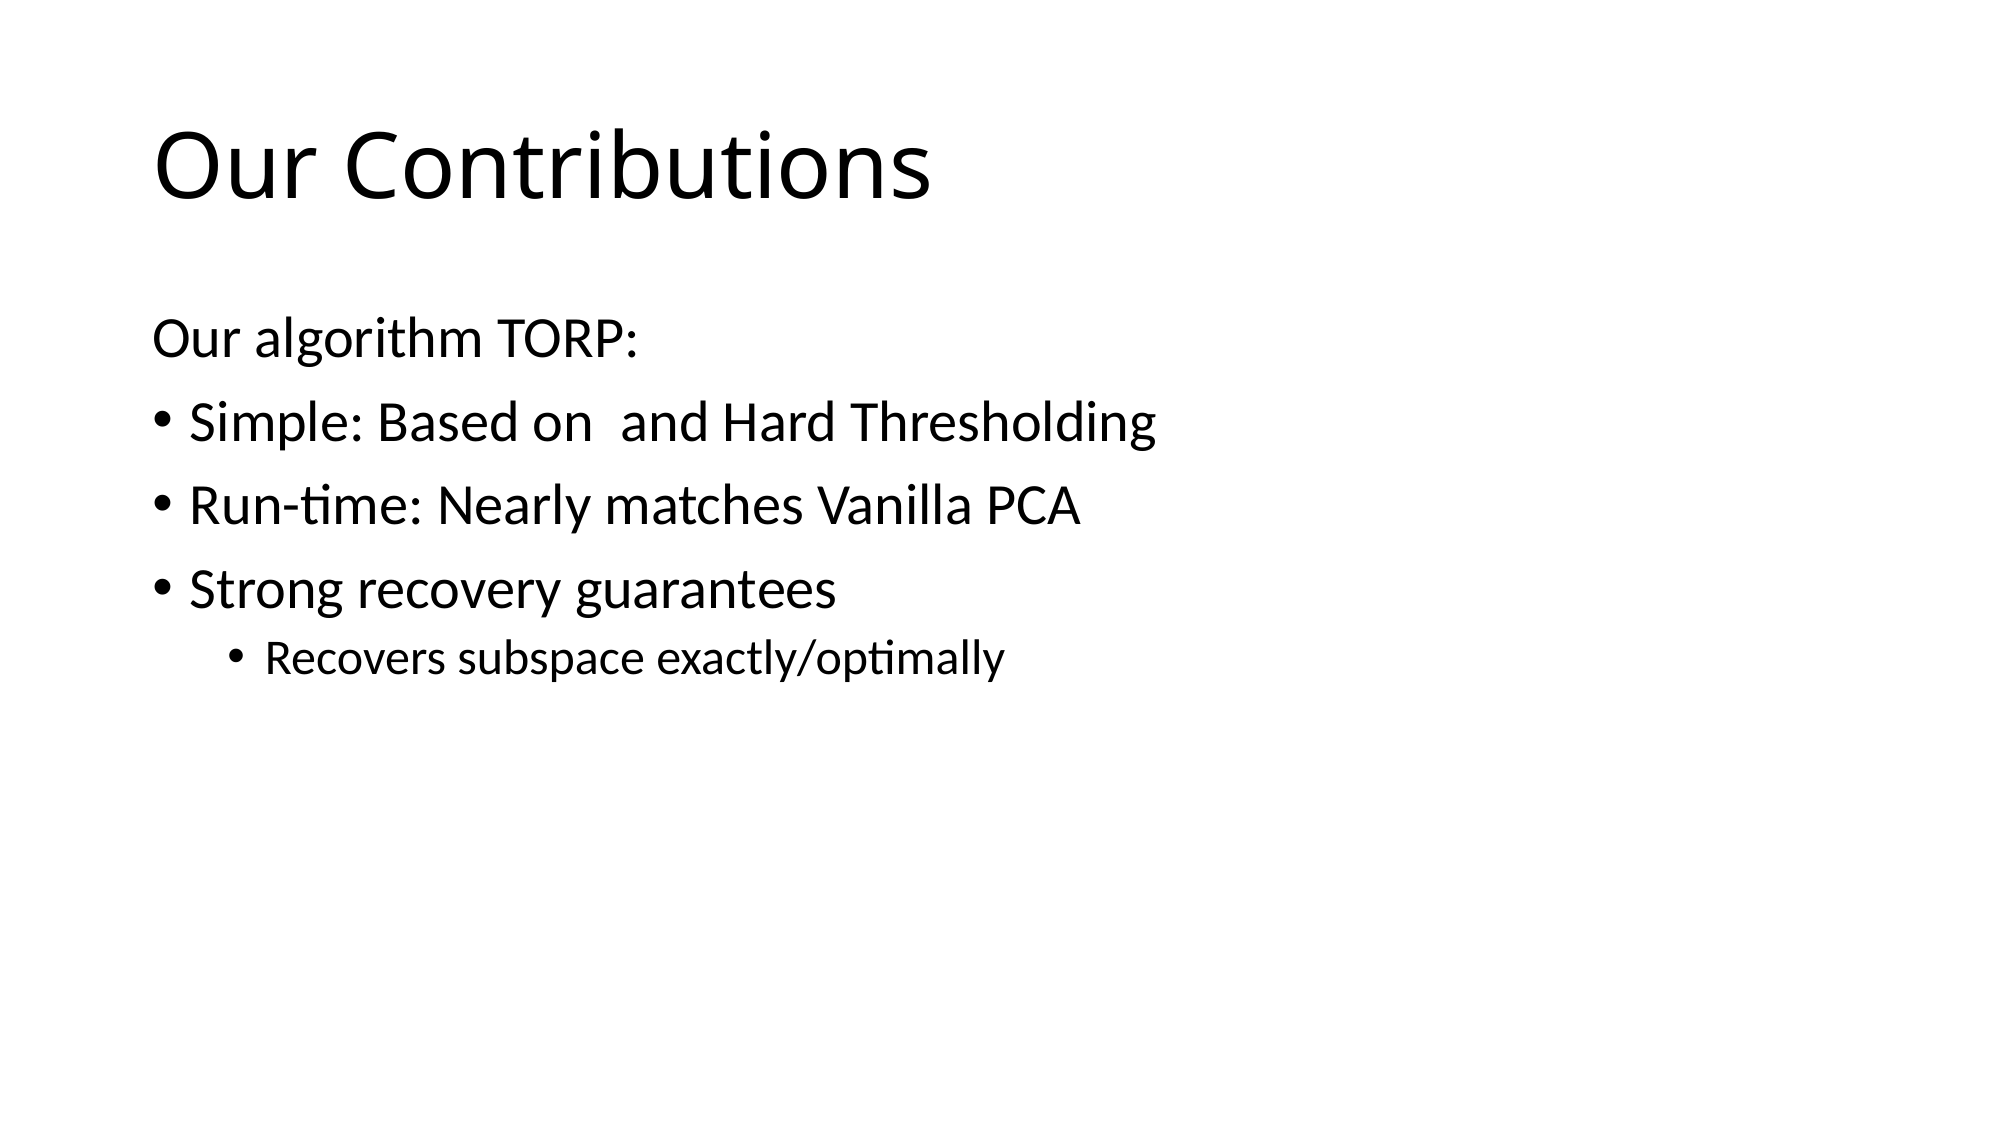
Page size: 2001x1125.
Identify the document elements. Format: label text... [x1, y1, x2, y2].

title Our Contributions [137, 59, 1863, 278]
